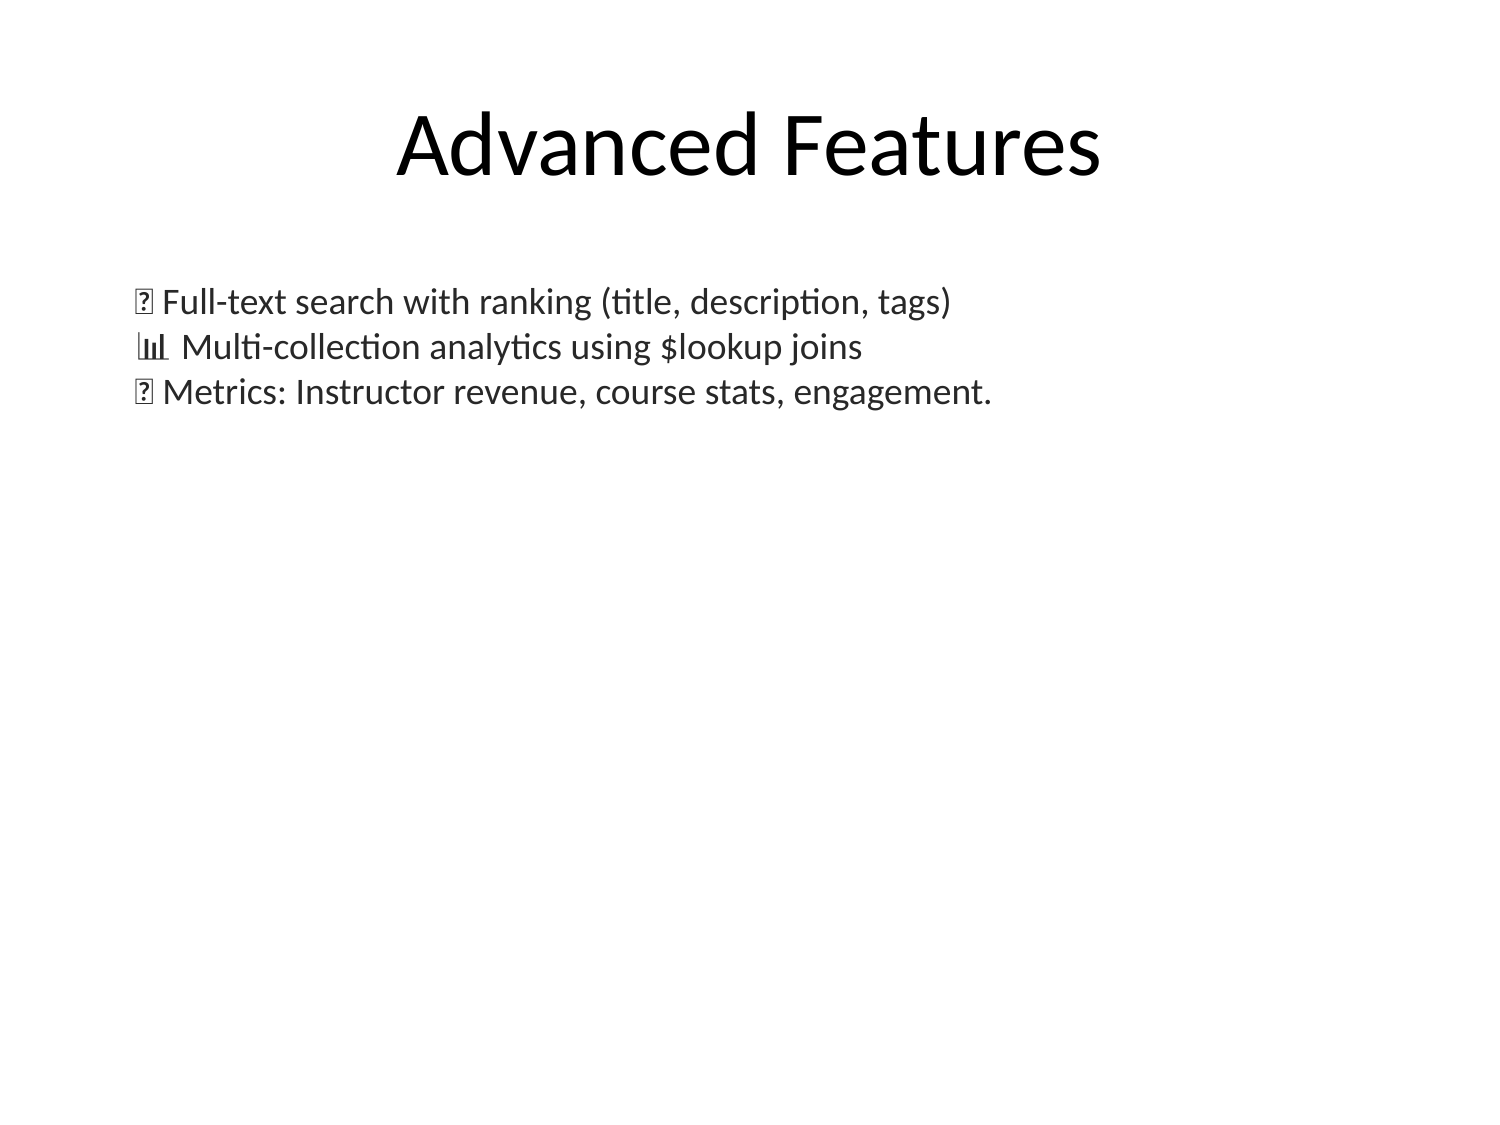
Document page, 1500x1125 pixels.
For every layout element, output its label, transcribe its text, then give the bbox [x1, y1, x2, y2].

text_box 🔎 Full-text search with ranking (title, description, tags) 📊 Multi-collection analytics using $lookup joins 💼 Metrics: Instructor revenue, course stats, engagement. [119, 224, 1395, 420]
title Advanced Features [75, 45, 1425, 233]
